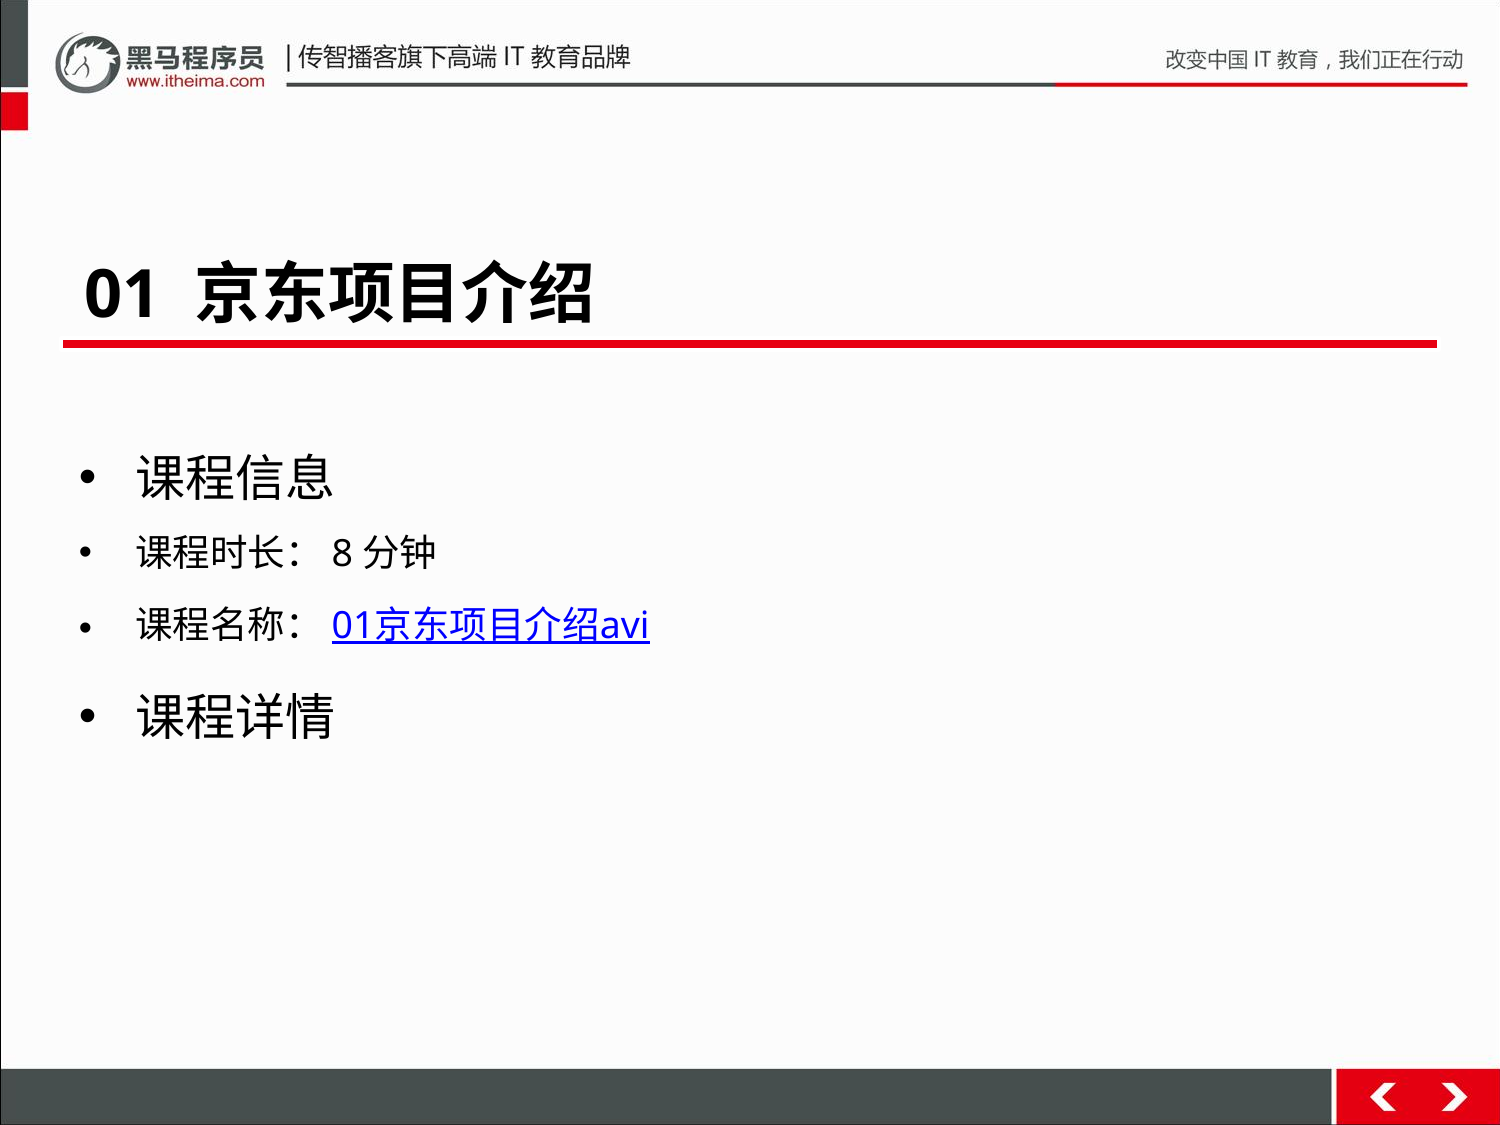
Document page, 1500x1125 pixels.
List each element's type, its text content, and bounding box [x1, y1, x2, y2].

text_box 01 京东项目介绍 [70, 243, 1382, 339]
picture [0, 0, 1500, 1125]
text_box 课程信息 课程时长：8分钟 课程名称：01京东项目介绍avi 课程详情 [64, 408, 665, 753]
